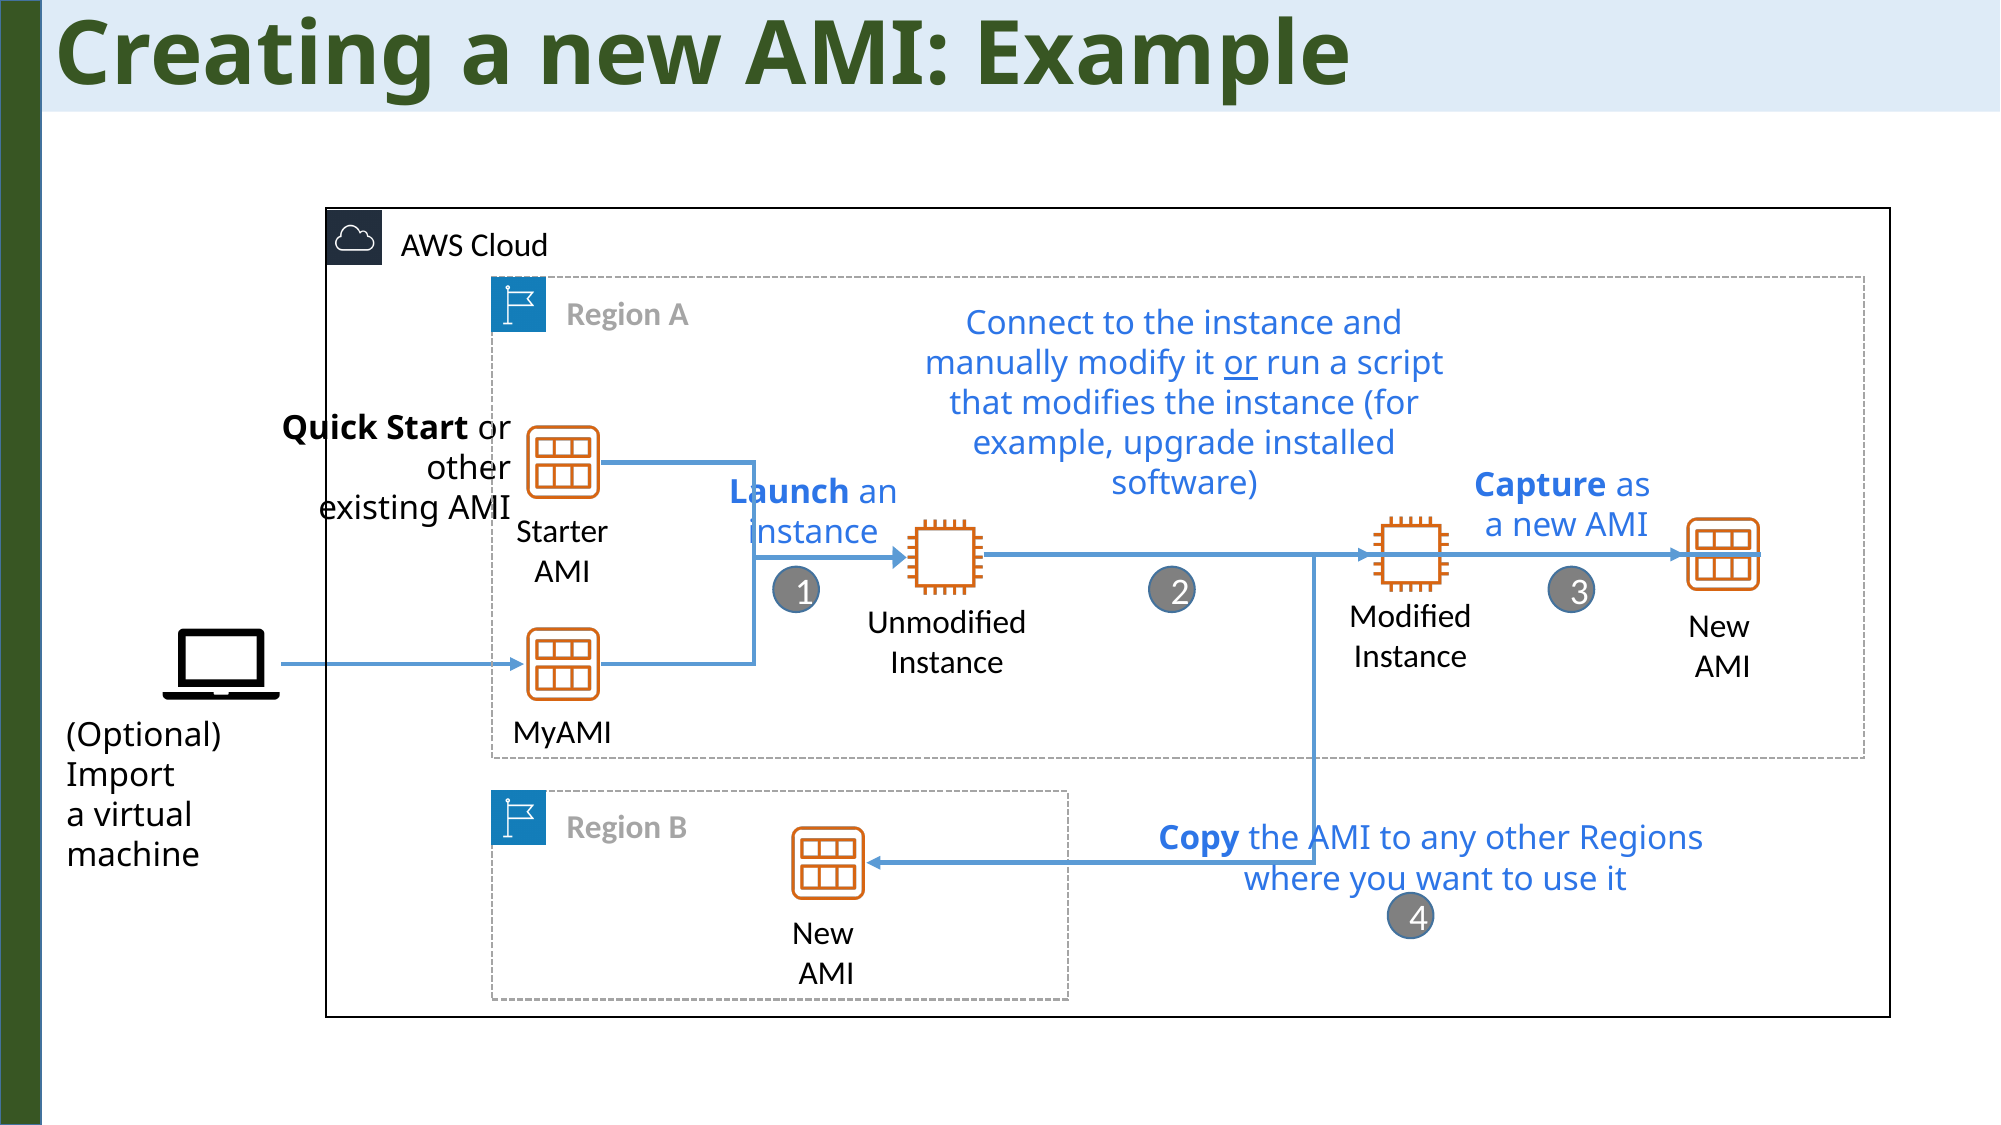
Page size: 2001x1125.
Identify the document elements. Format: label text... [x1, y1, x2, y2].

title Creating a new AMI: Example [42, 0, 2000, 112]
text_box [51, 208, 1891, 1017]
text_box [0, 0, 42, 1125]
